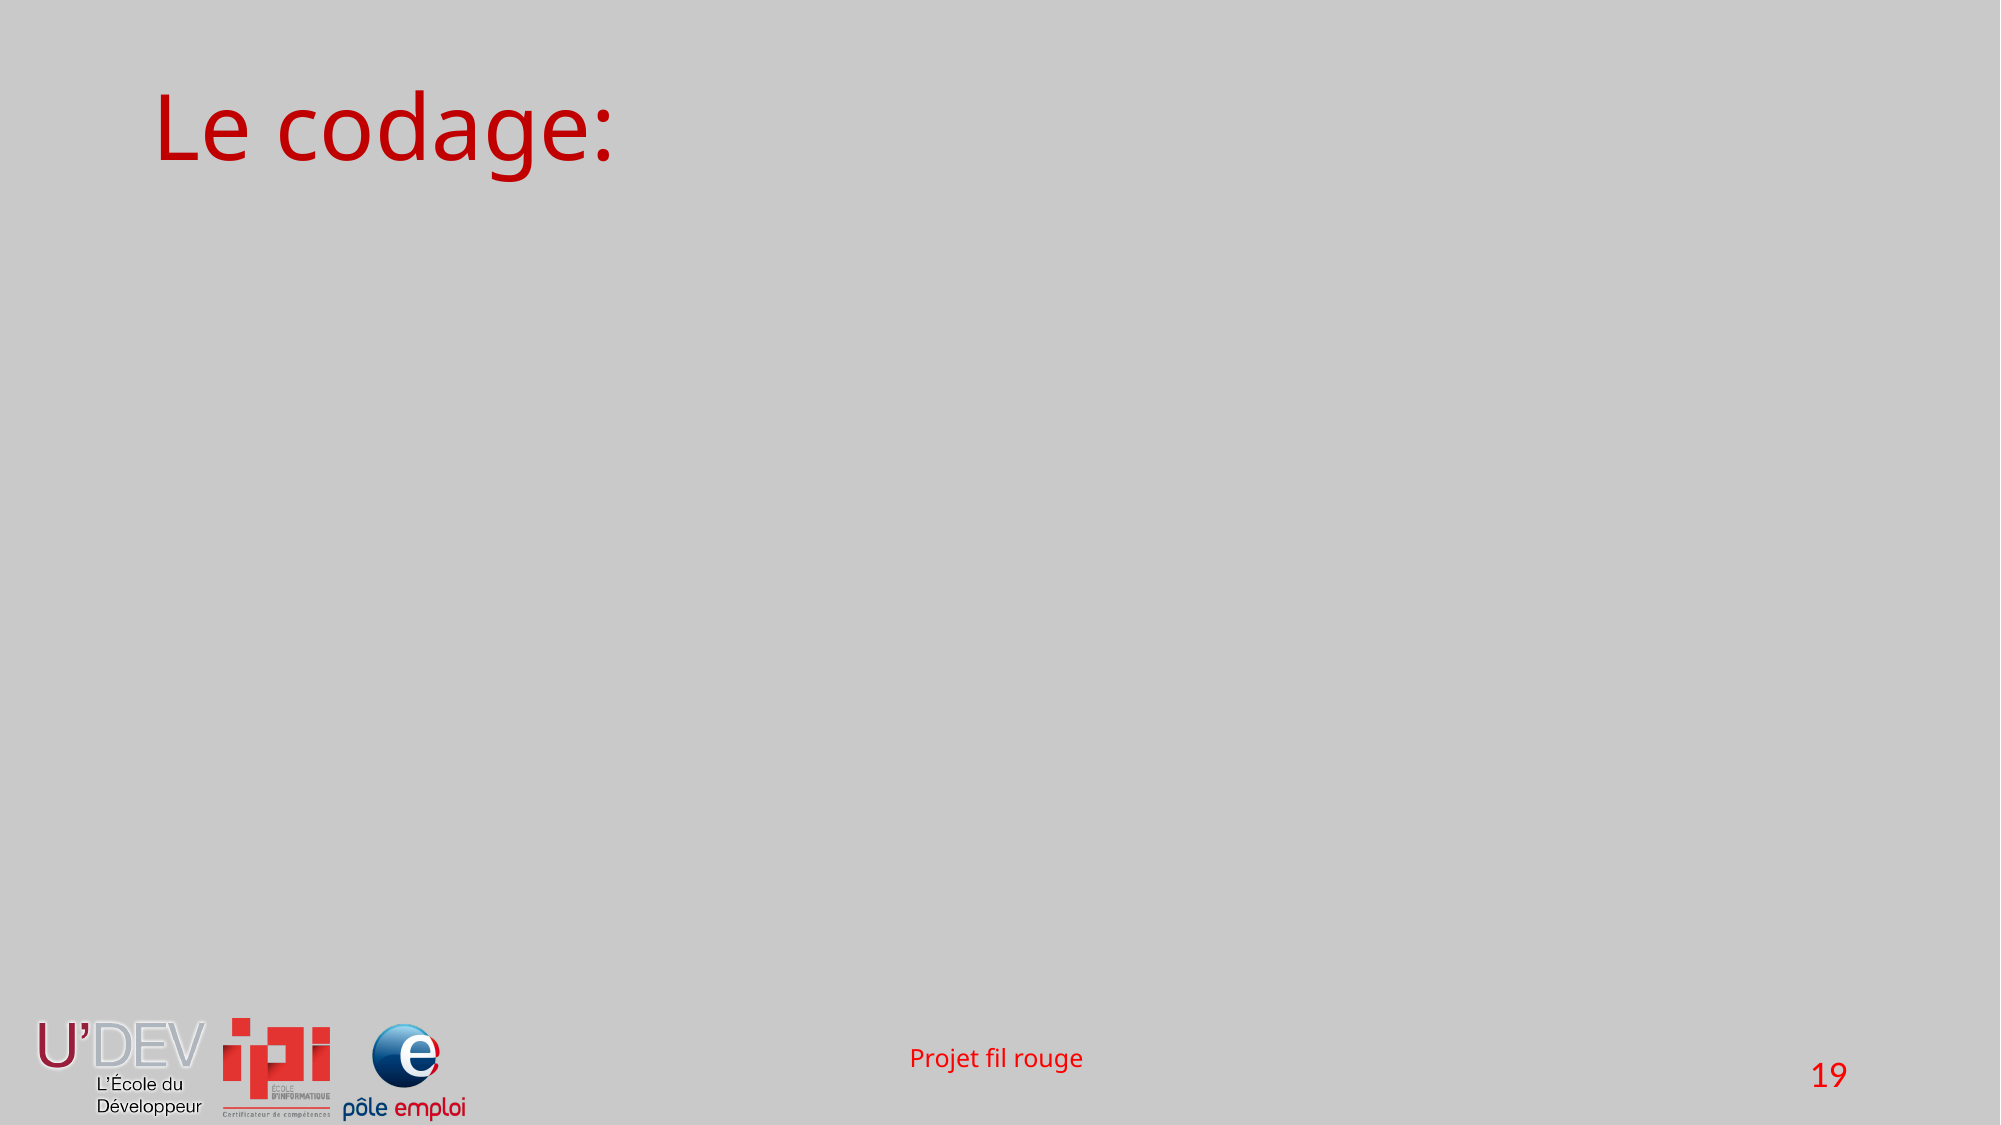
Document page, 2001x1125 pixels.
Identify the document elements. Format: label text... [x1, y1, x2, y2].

picture [334, 1014, 474, 1125]
slide_number 19 [1412, 1042, 1863, 1103]
title Le codage: [137, 22, 1863, 240]
picture [28, 1013, 330, 1125]
footer Projet fil rouge [662, 1042, 1338, 1103]
